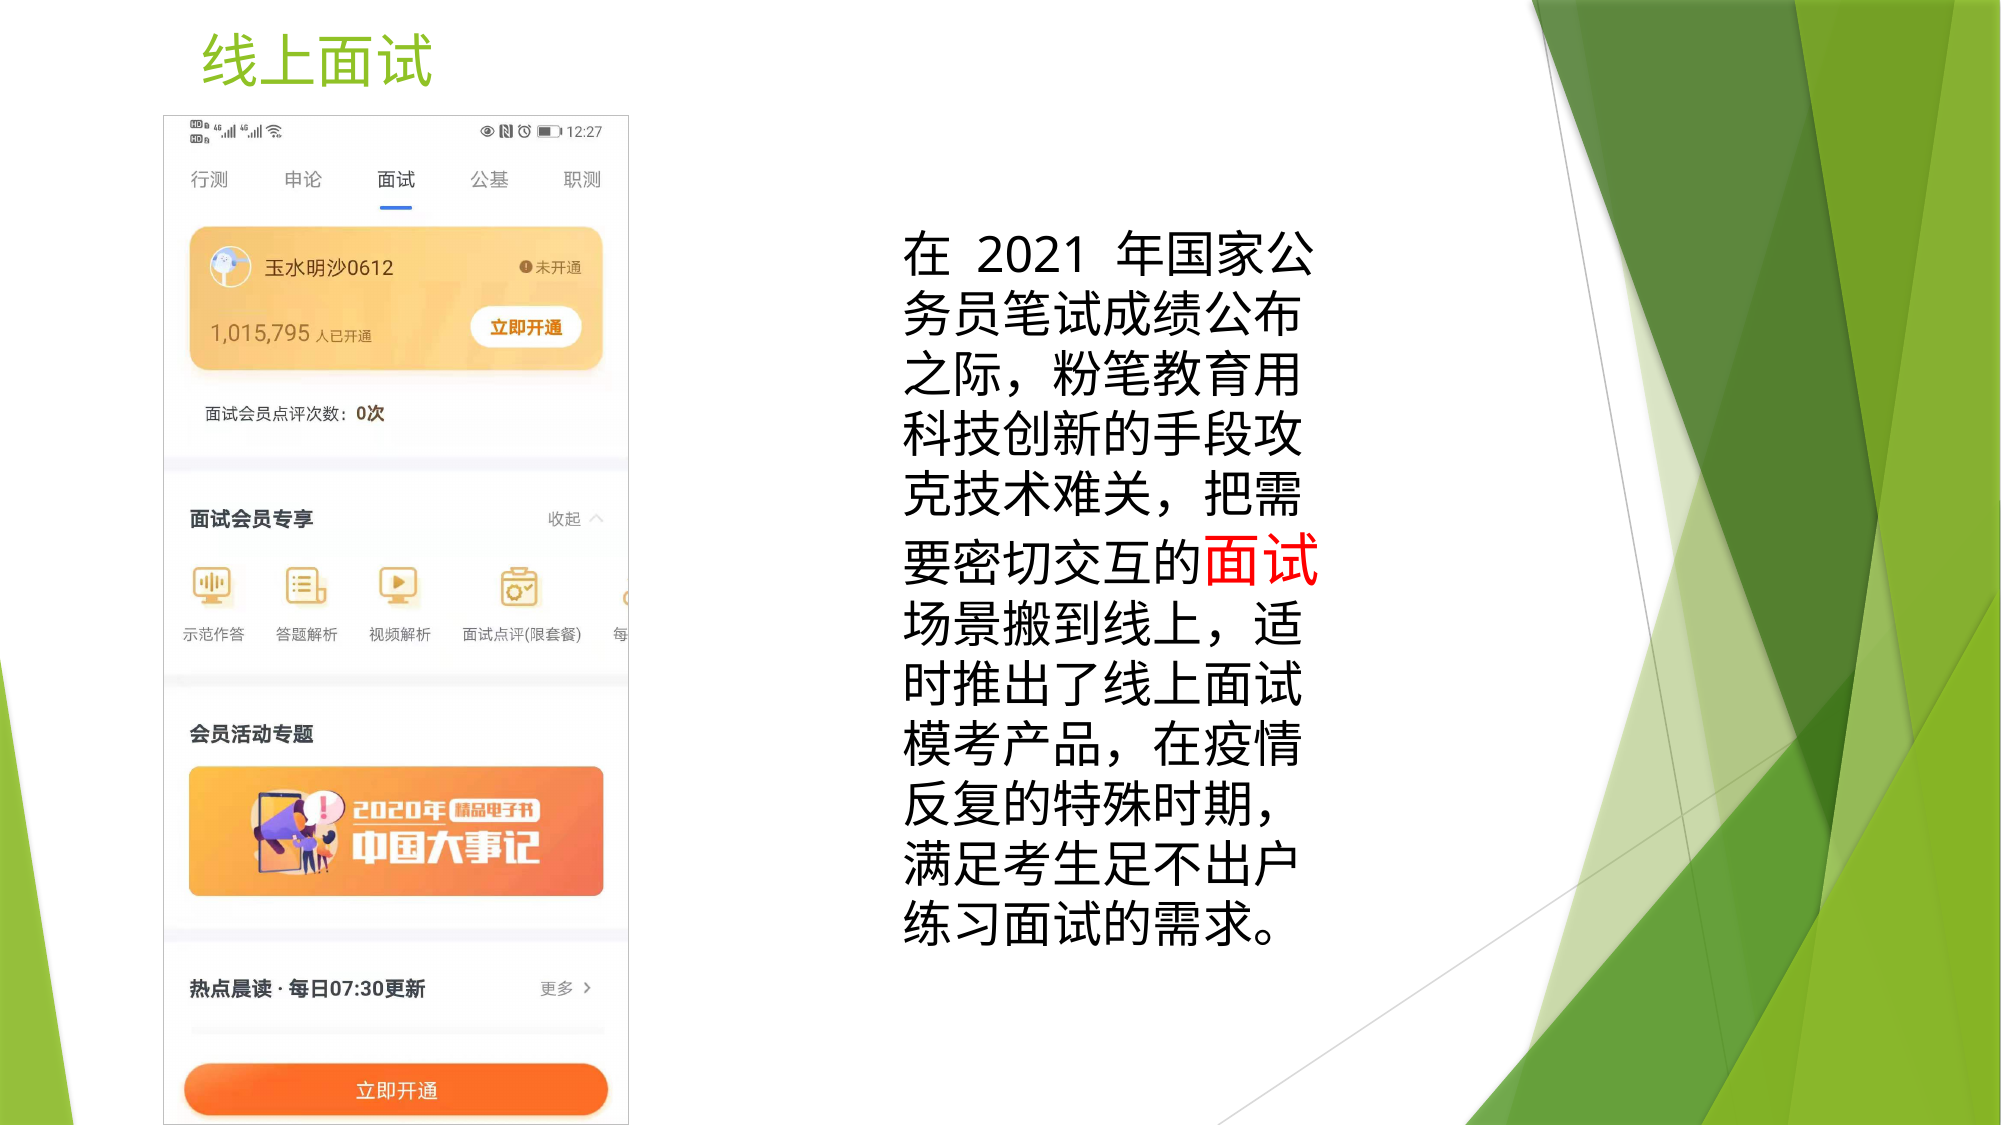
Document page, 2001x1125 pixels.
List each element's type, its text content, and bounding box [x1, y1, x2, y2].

text_box 线上面试 [185, 17, 508, 114]
picture [162, 114, 630, 1125]
text_box 在 2021 年国家公务员笔试成绩公布之际，粉笔教育用科技创新的手段攻克技术难关，把需要密切交互的面试场景搬到线上，适时推出了线上面试模考产品，在疫情反复的特殊时期，满足考生足不出户练习面试的需求。 [888, 215, 1367, 1021]
